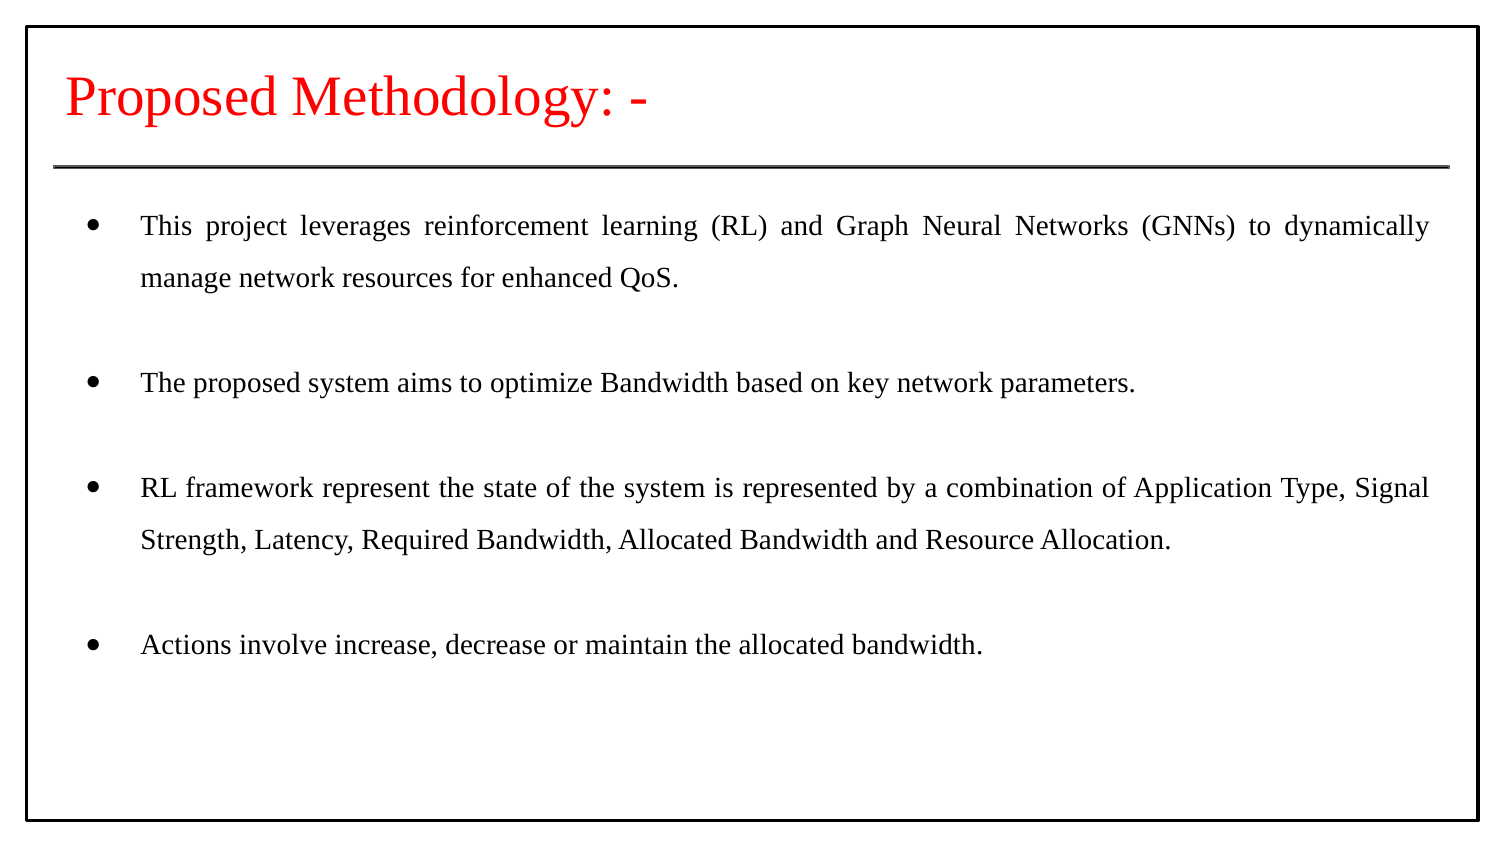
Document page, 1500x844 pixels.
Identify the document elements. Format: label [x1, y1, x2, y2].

text_box [26, 26, 1479, 821]
